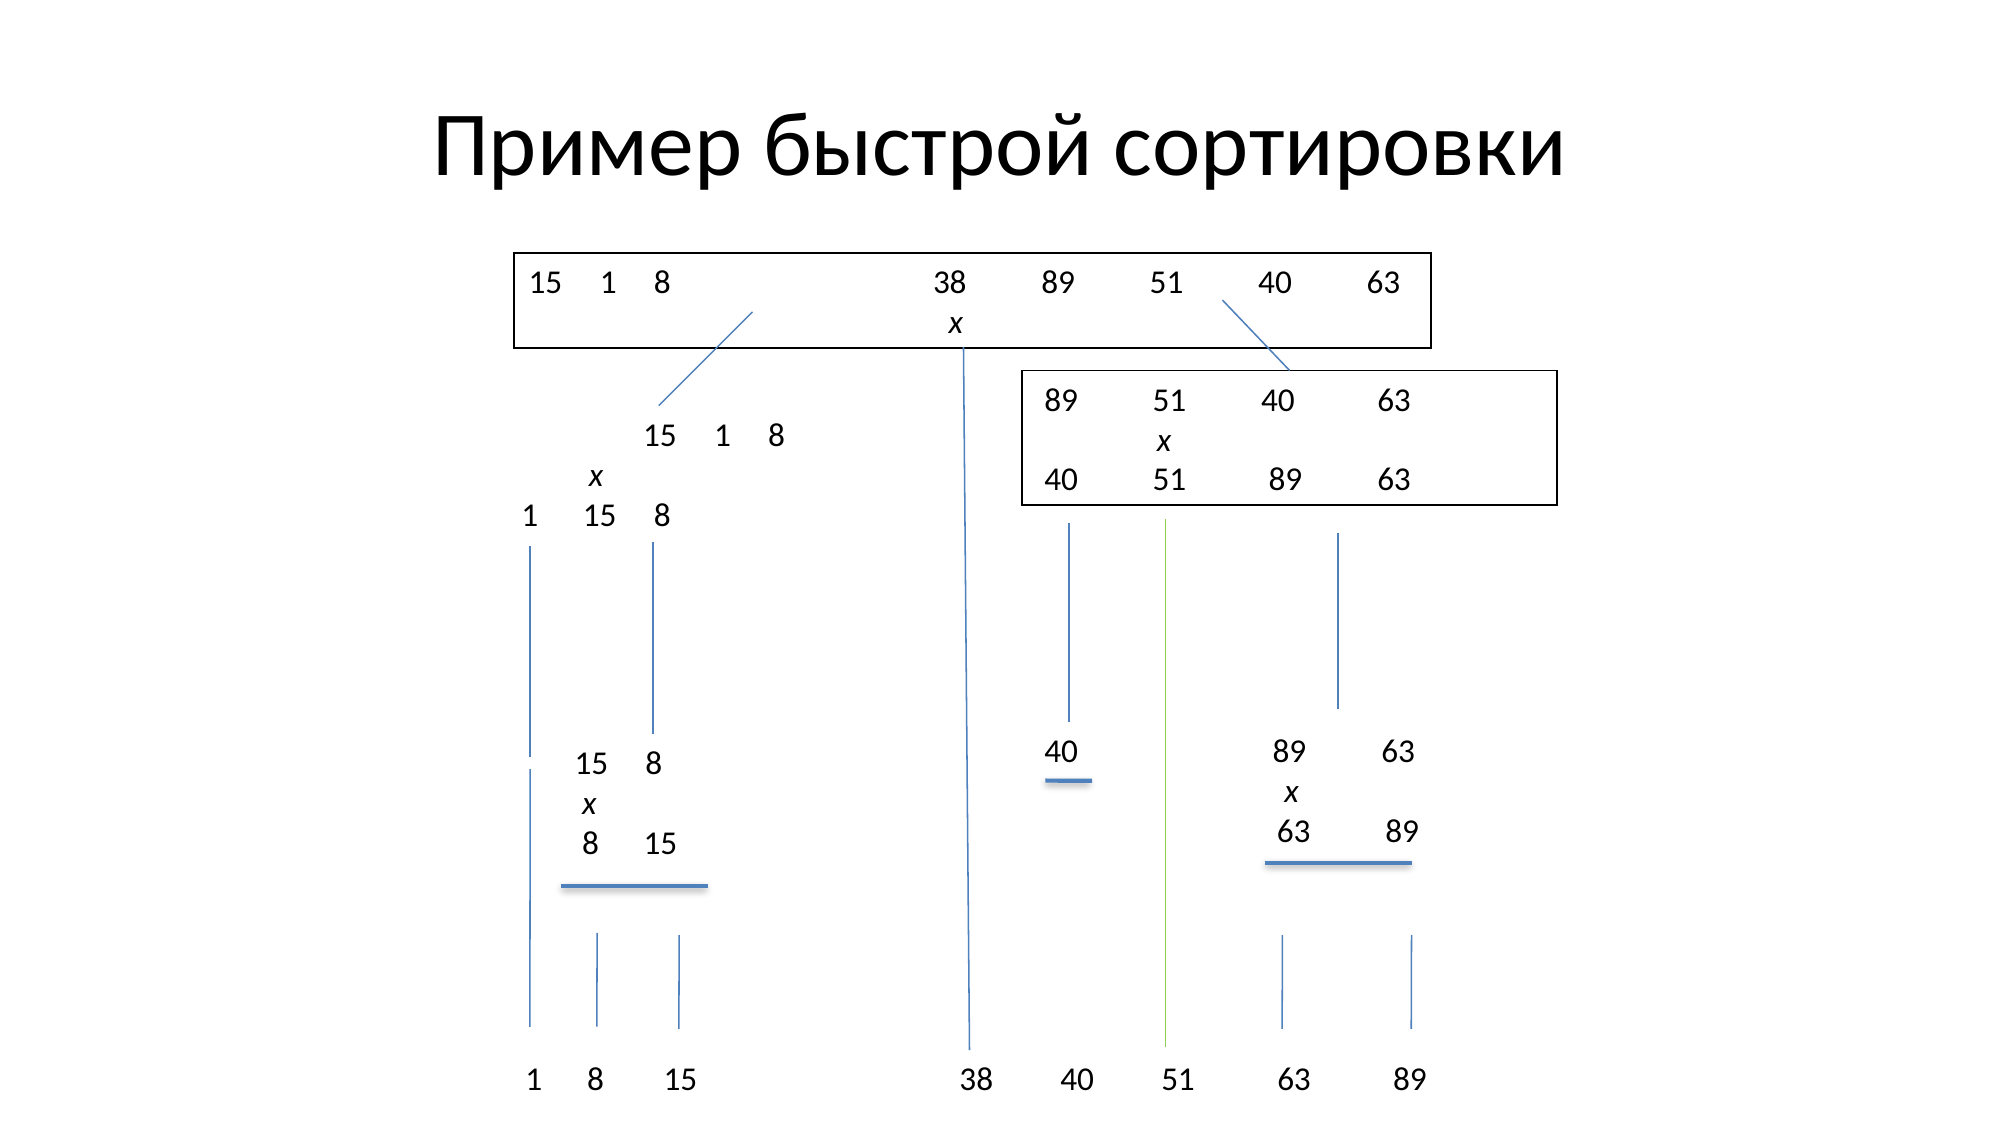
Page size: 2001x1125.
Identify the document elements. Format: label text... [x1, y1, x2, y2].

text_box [318, 253, 1721, 1107]
title Пример быстрой сортировки [99, 45, 1900, 233]
